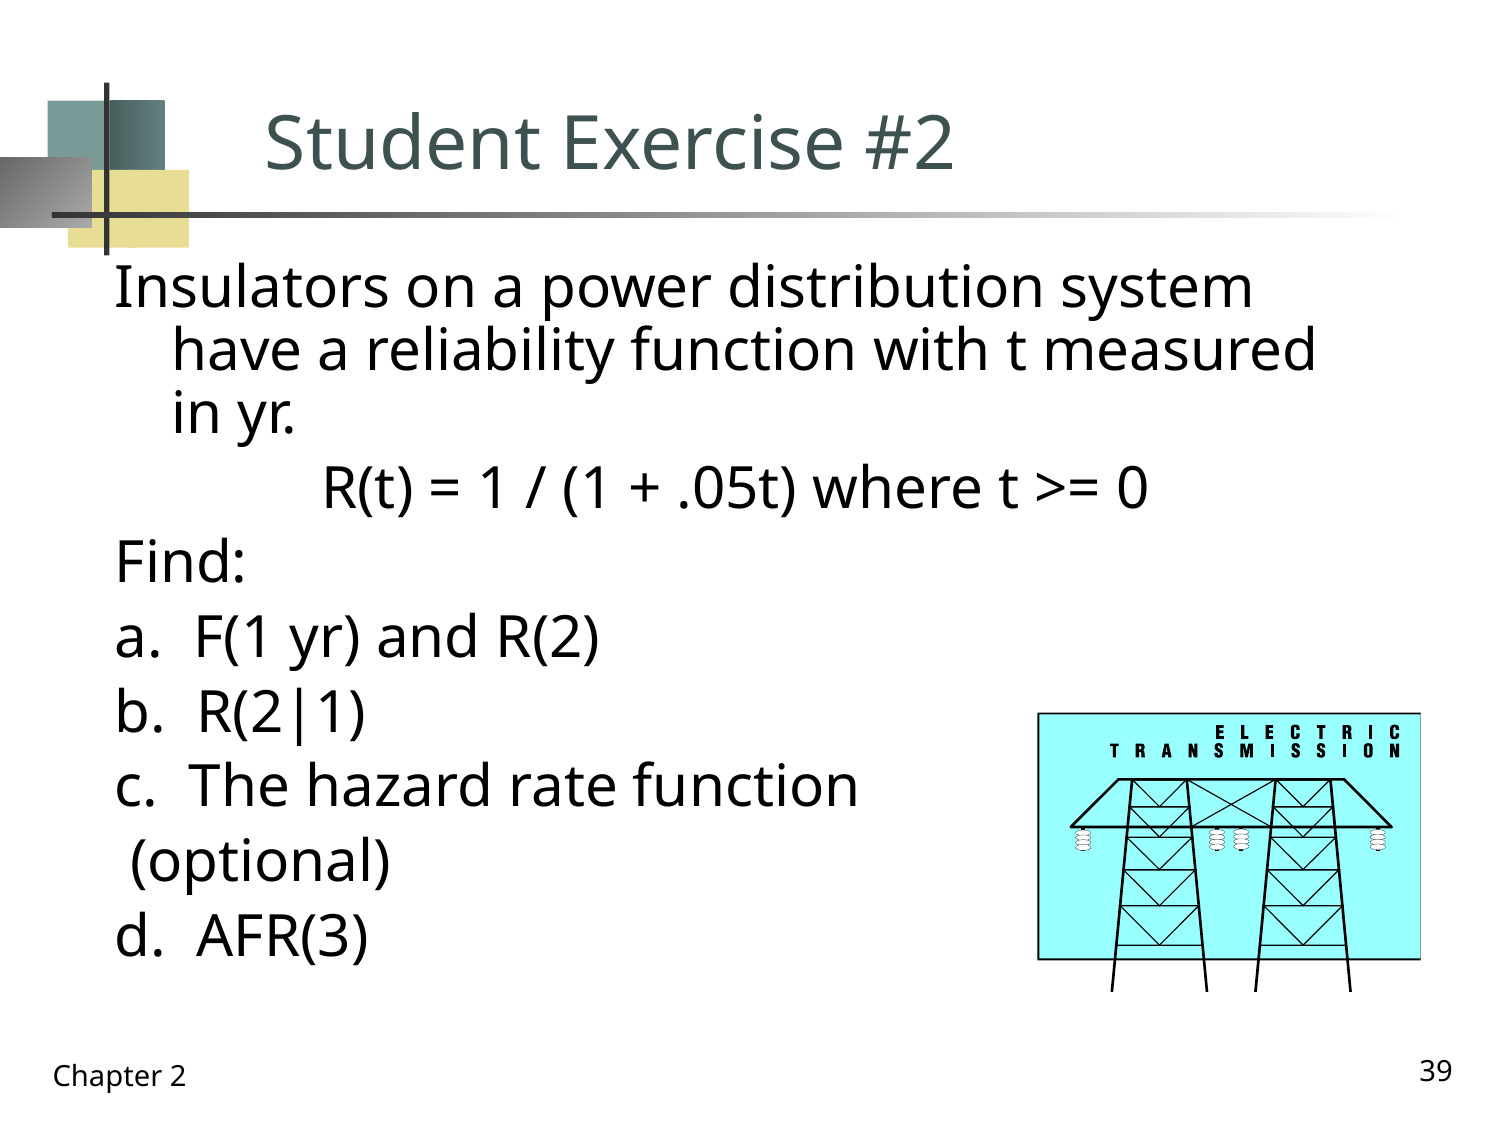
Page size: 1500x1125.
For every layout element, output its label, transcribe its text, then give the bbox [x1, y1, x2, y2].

title Student Exercise #2 [249, 87, 1205, 192]
picture [1037, 712, 1422, 992]
slide_number Chapter 2 [37, 1024, 351, 1101]
list Insulators on a power distribution system have a reliability function with t measured in yr. R(t) = 1 / (1 + .05t) where t >= 0 Find: a. F(1 yr) and R(2) b. R(2|1) c. The hazard rate function (optional) d. AFR(3) [99, 249, 1373, 986]
slide_number 39 [1154, 1023, 1468, 1100]
